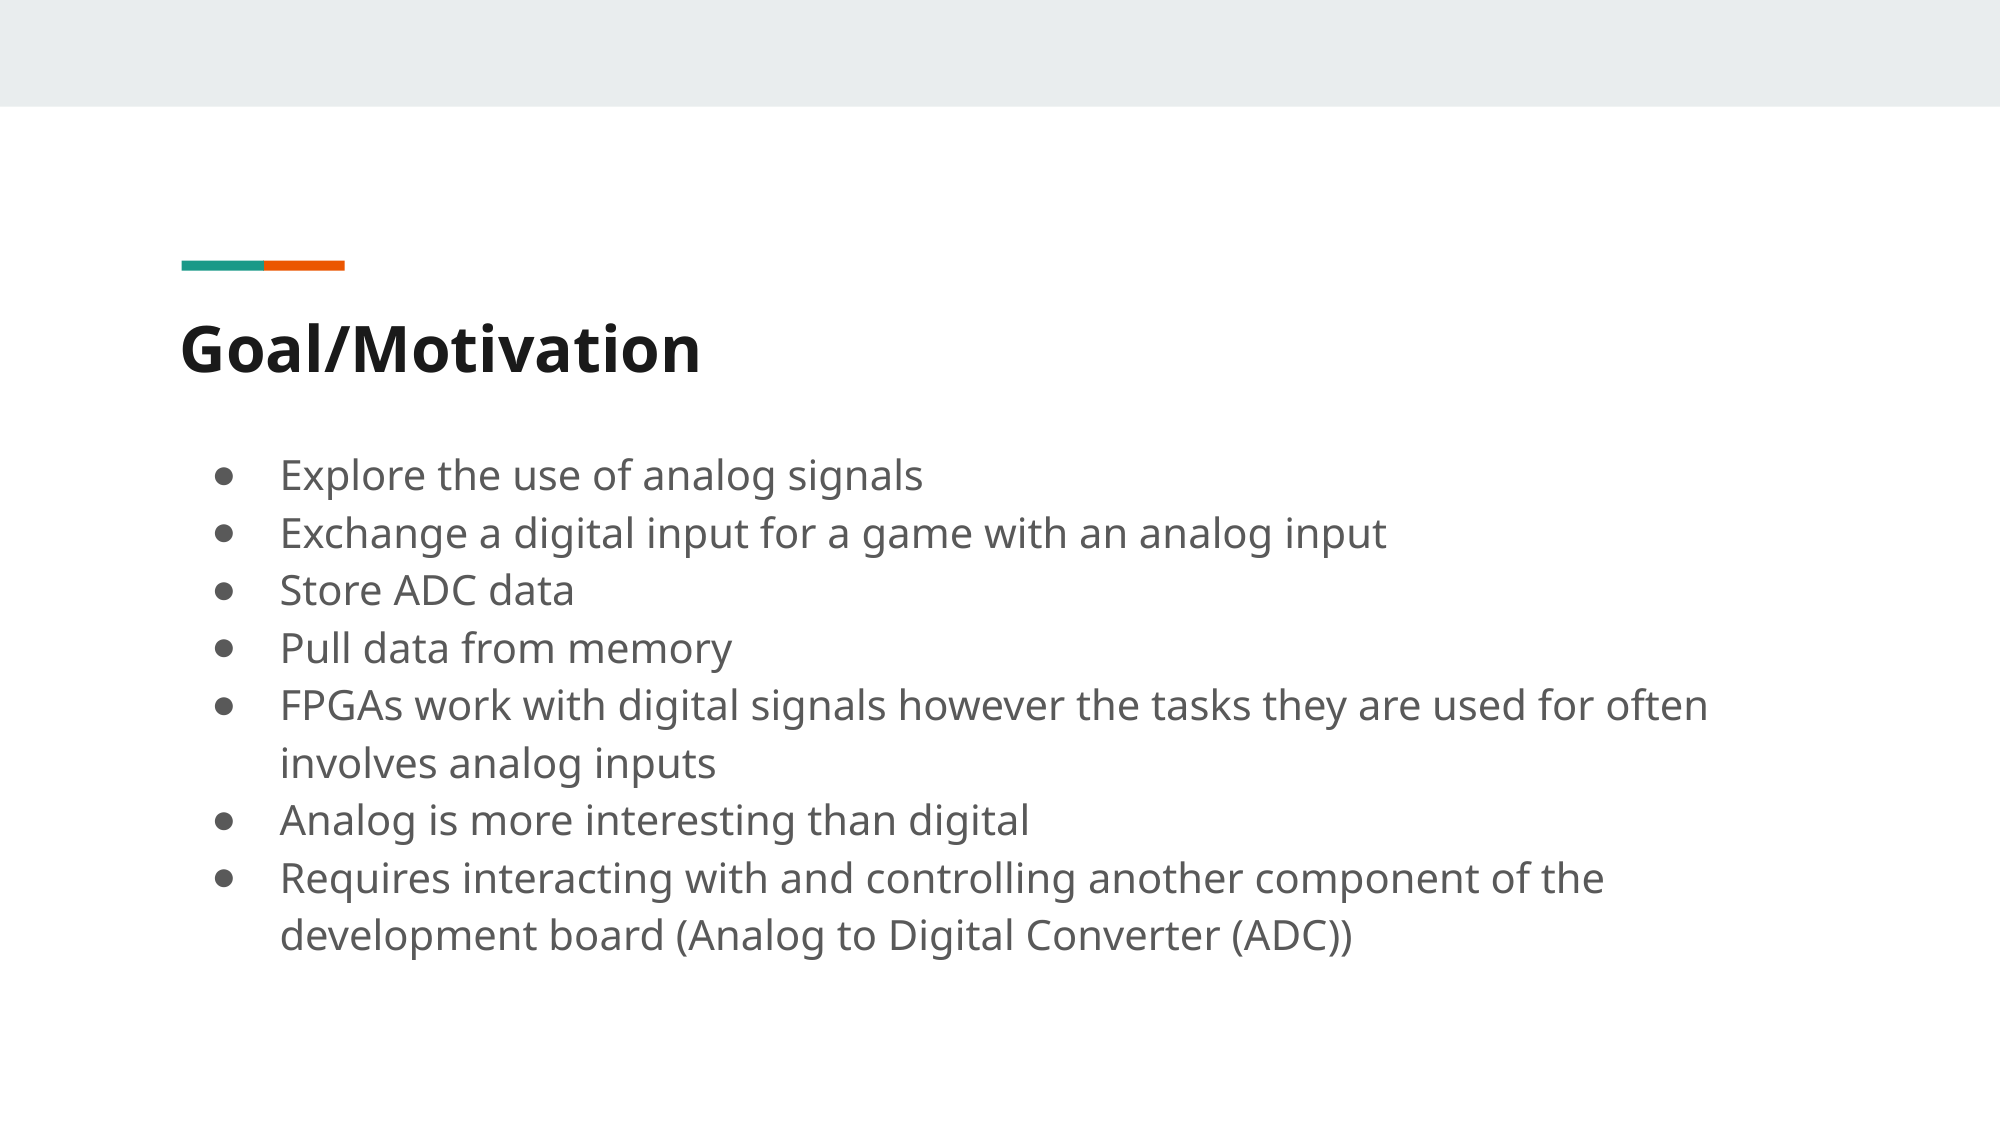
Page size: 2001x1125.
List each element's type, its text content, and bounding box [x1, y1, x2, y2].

title Goal/Motivation [159, 287, 1842, 406]
list Explore the use of analog signals Exchange a digital input for a game with an analog input Store ADC data Pull data from memory FPGAs work with digital signals however the tasks they are used for often involves analog inputs Analog is more interesting than digital Requires interacting with and controlling another component of the development board (Analog to Digital Converter (ADC)) [159, 420, 1842, 1086]
